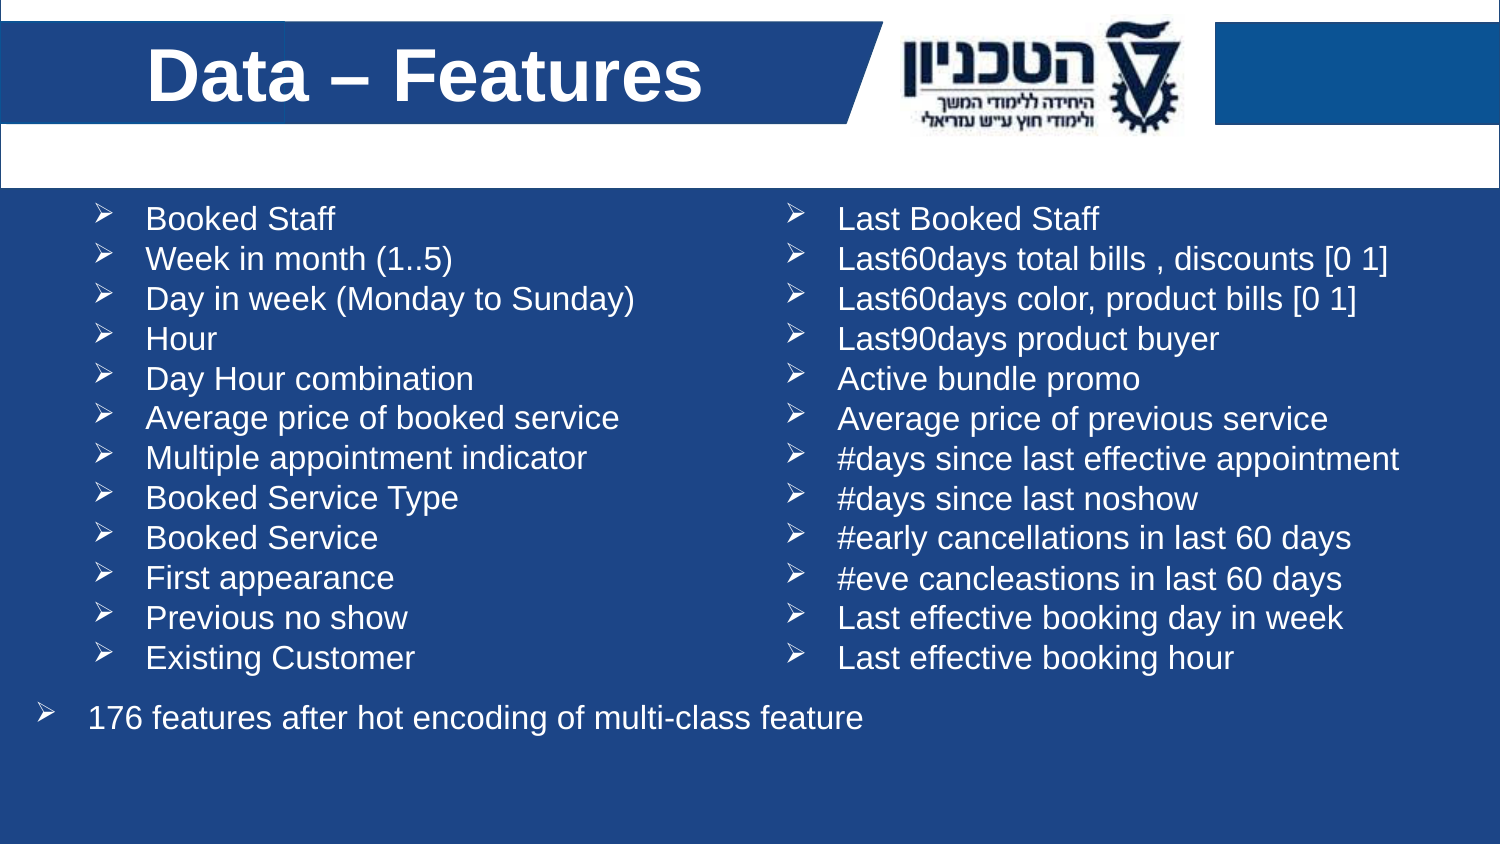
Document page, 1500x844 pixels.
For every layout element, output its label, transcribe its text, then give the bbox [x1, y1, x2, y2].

picture [900, 14, 1186, 141]
text_box [27, 202, 1459, 820]
text_box Booked Staff Week in month (1..5) Day in week (Monday to Sunday) Hour Day Hour combination Average price of booked service Multiple appointment indicator Booked Service Type Booked Service First appearance Previous no show Existing Customer [75, 197, 734, 687]
text_box Last Booked Staff Last60days total bills , discounts [0 1] Last60days color, product bills [0 1] Last90days product buyer Active bundle promo Average price of previous service #days since last effective appointment #days since last noshow #early cancellations in last 60 days #eve cancleastions in last 60 days Last effective booking day in week Last effective booking hour [766, 197, 1426, 677]
text_box Data – Features [55, 31, 818, 112]
text_box 176 features after hot encoding of multi-class feature [17, 696, 1170, 844]
